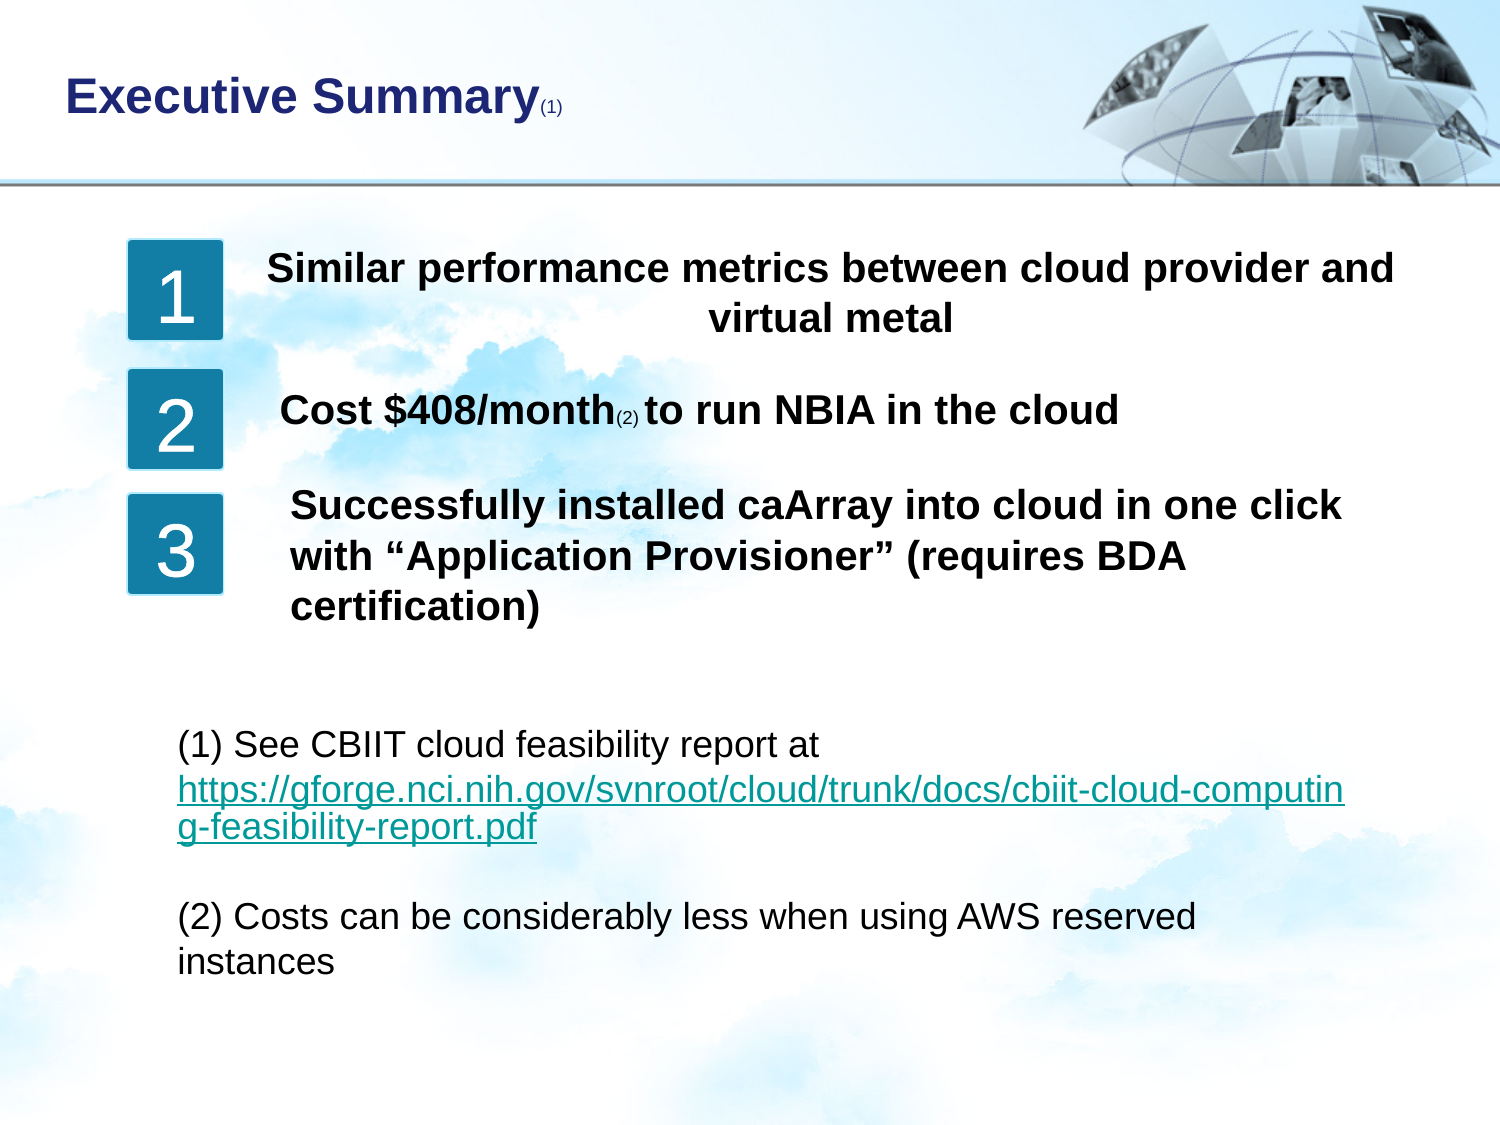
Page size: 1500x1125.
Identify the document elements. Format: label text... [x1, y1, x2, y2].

text_box (1) See CBIIT cloud feasibility report at https://gforge.nci.nih.gov/svnroot/cloud/trunk/docs/cbiit-cloud-computing-feasibility-report.pdf (2) Costs can be considerably less when using AWS reserved instances [162, 712, 1363, 953]
title Executive Summary(1) [49, 0, 1176, 188]
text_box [124, 470, 1438, 638]
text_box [124, 233, 1438, 351]
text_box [124, 365, 1188, 470]
picture [0, 0, 1500, 1125]
